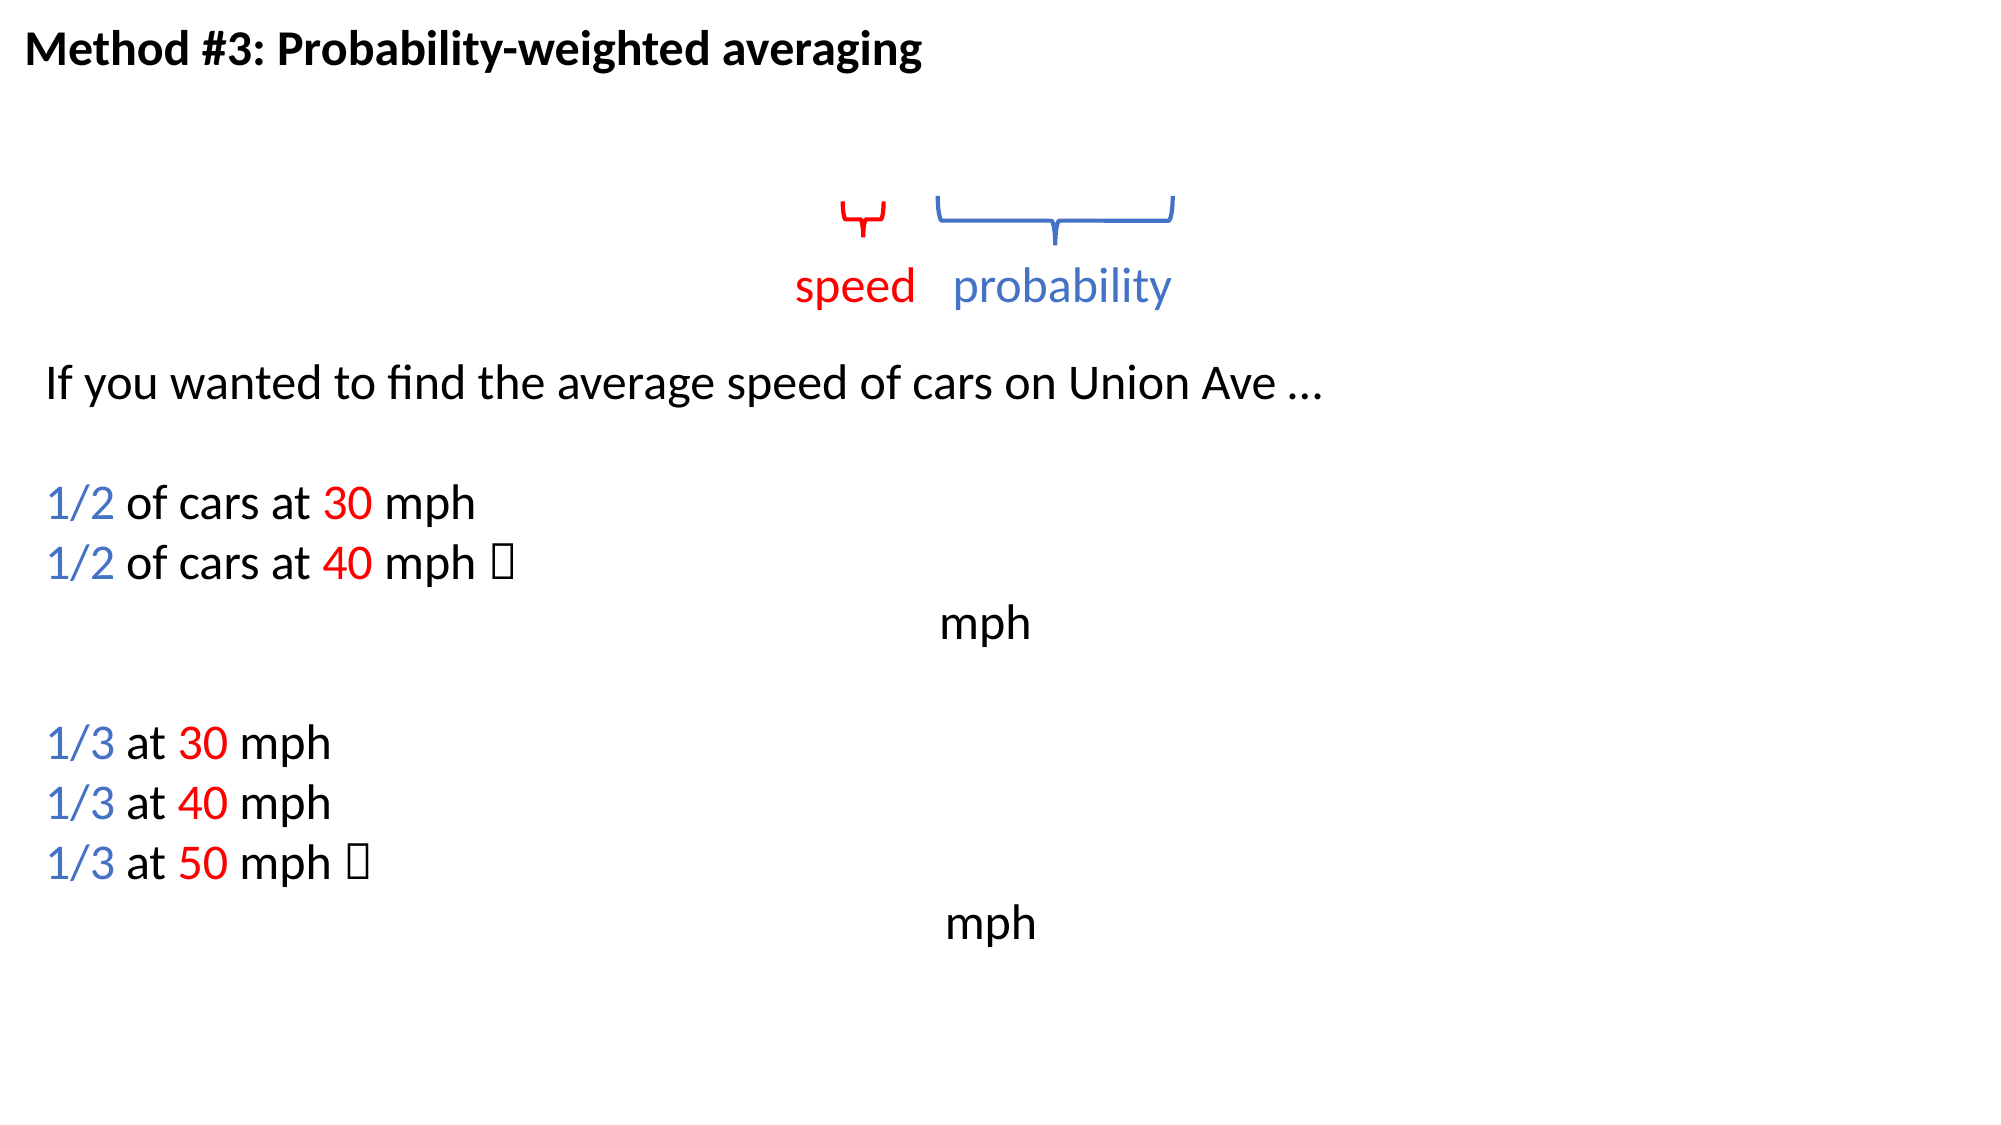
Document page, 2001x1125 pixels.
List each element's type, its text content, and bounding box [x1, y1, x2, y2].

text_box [937, 195, 1282, 322]
text_box Method #3: Probability-weighted averaging [9, 7, 2000, 83]
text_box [779, 201, 1125, 322]
